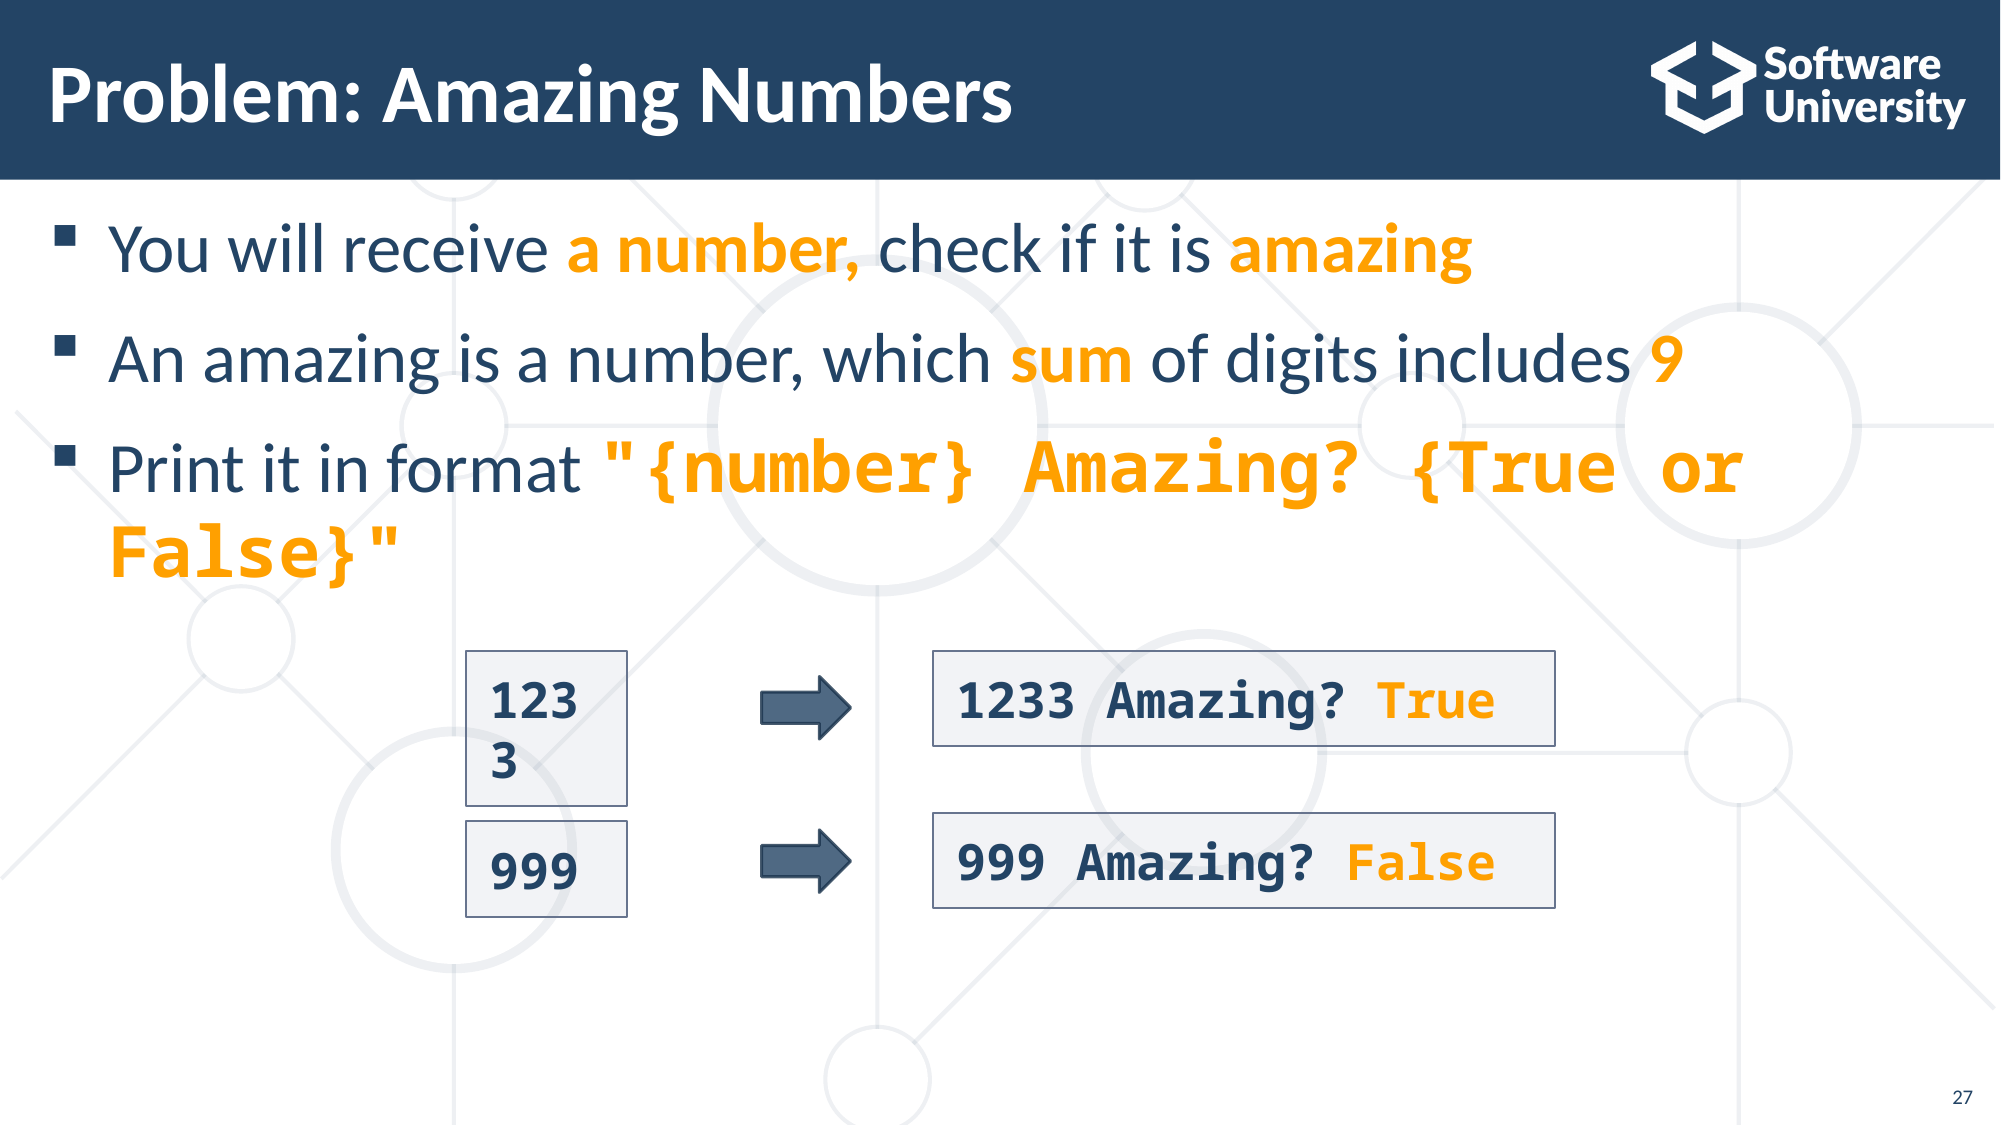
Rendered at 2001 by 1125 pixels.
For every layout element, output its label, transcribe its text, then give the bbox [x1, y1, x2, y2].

text_box 999 Amazing? False [933, 812, 1555, 909]
slide_number 27 [1927, 1067, 1989, 1117]
text_box [759, 674, 853, 741]
text_box 1233 [465, 650, 627, 807]
list You will receive a number, check if it is amazing An amazing is a number, which sum of digits includes 9 Print it in format "{number} Amazing? {True or False}" [31, 196, 2000, 1050]
text_box [759, 827, 853, 895]
picture [1651, 41, 1966, 134]
title Problem: Amazing Numbers [31, 16, 1625, 162]
text_box 1233 Amazing? True [933, 650, 1555, 747]
text_box 999 [465, 821, 627, 917]
